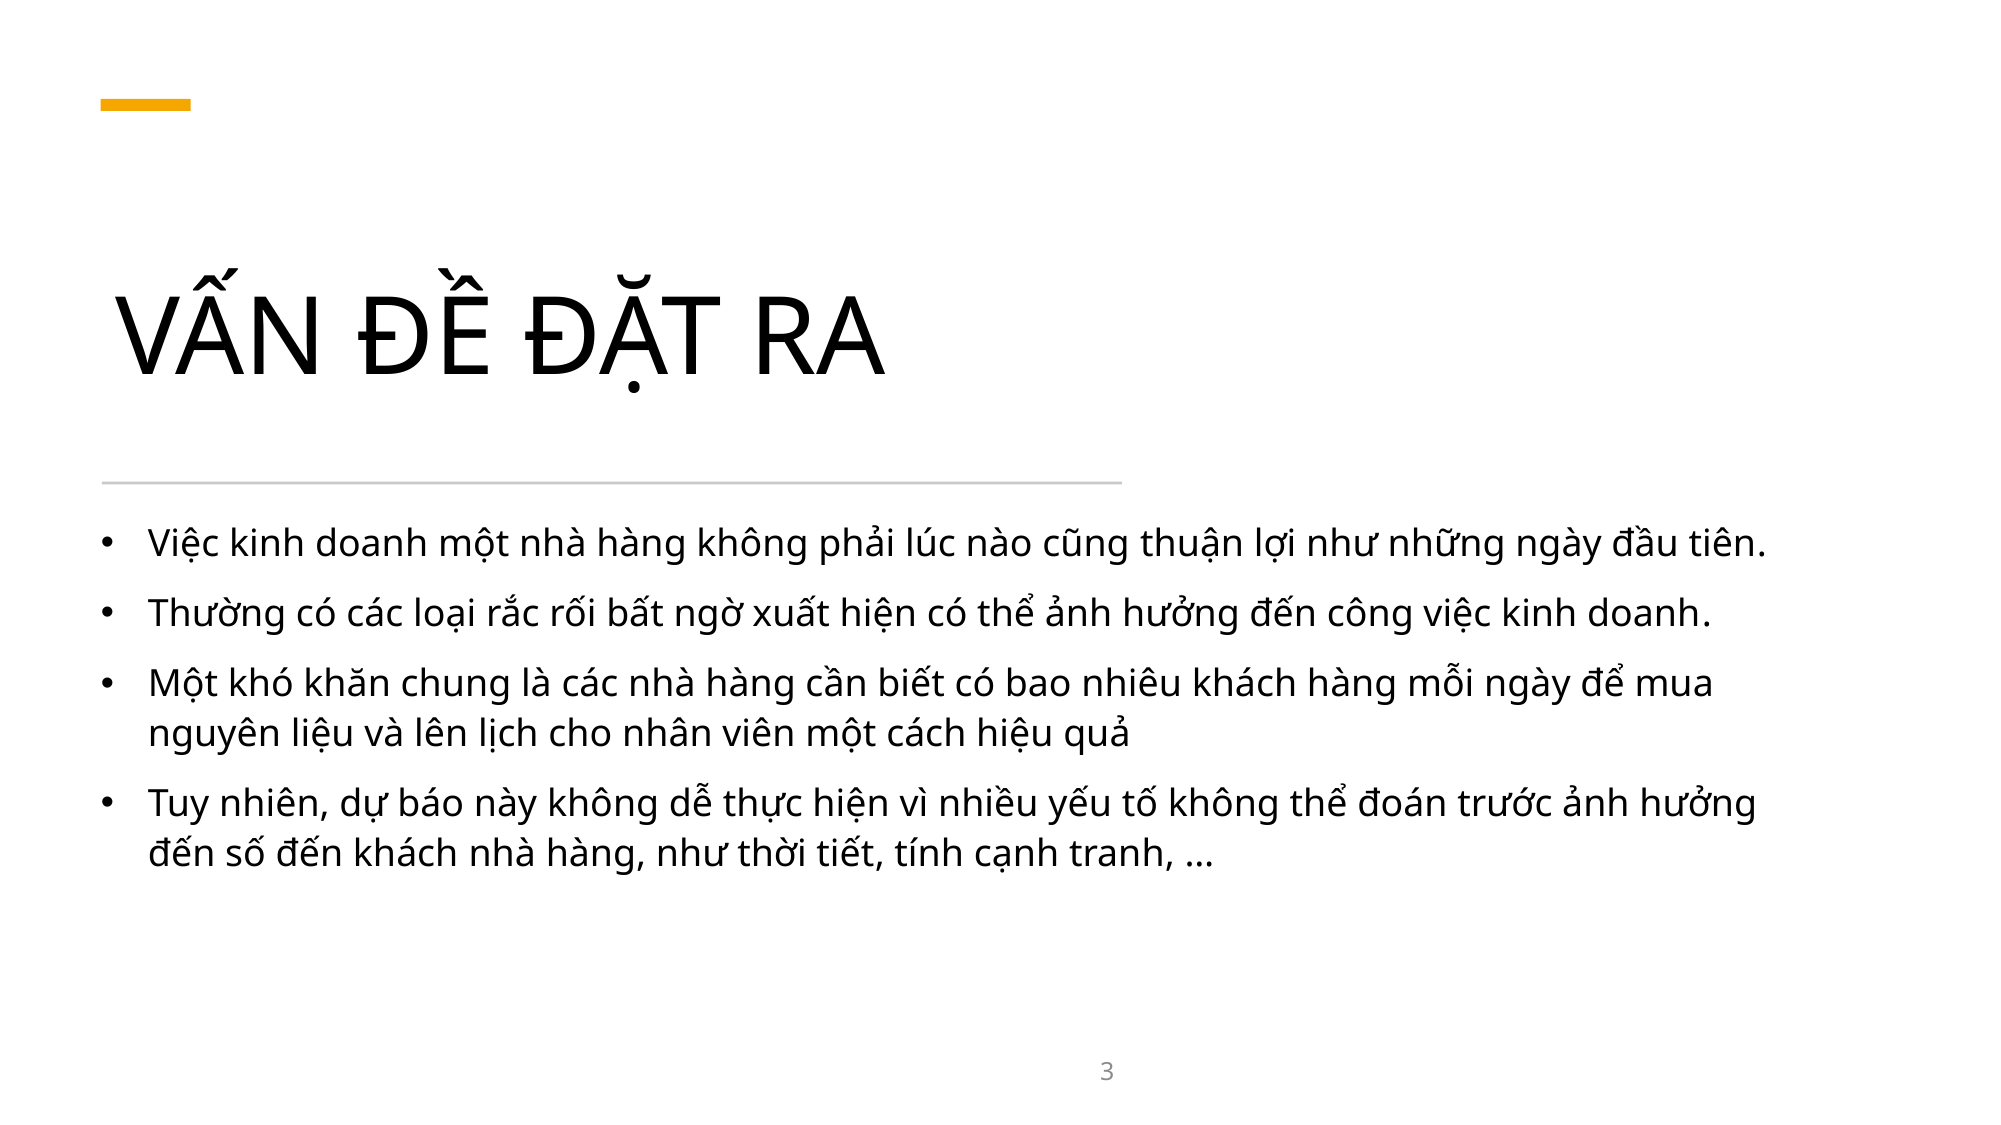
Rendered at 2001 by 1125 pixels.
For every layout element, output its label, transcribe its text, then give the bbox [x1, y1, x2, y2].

slide_number 3 [919, 1042, 1130, 1103]
title VẤN ĐỀ ĐẶT RA [100, 153, 1130, 406]
list Việc kinh doanh một nhà hàng không phải lúc nào cũng thuận lợi như những ngày đầu tiên. Thường có các loại rắc rối bất ngờ xuất hiện có thể ảnh hưởng đến công việc kinh doanh. Một khó khăn chung là các nhà hàng cần biết có bao nhiêu khách hàng mỗi ngày để mua nguyên liệu và lên lịch cho nhân viên một cách hiệu quả Tuy nhiên, dự báo này không dễ thực hiện vì nhiều yếu tố không thể đoán trước ảnh hưởng đến số đến khách nhà hàng, như thời tiết, tính cạnh tranh, … [85, 506, 1849, 992]
